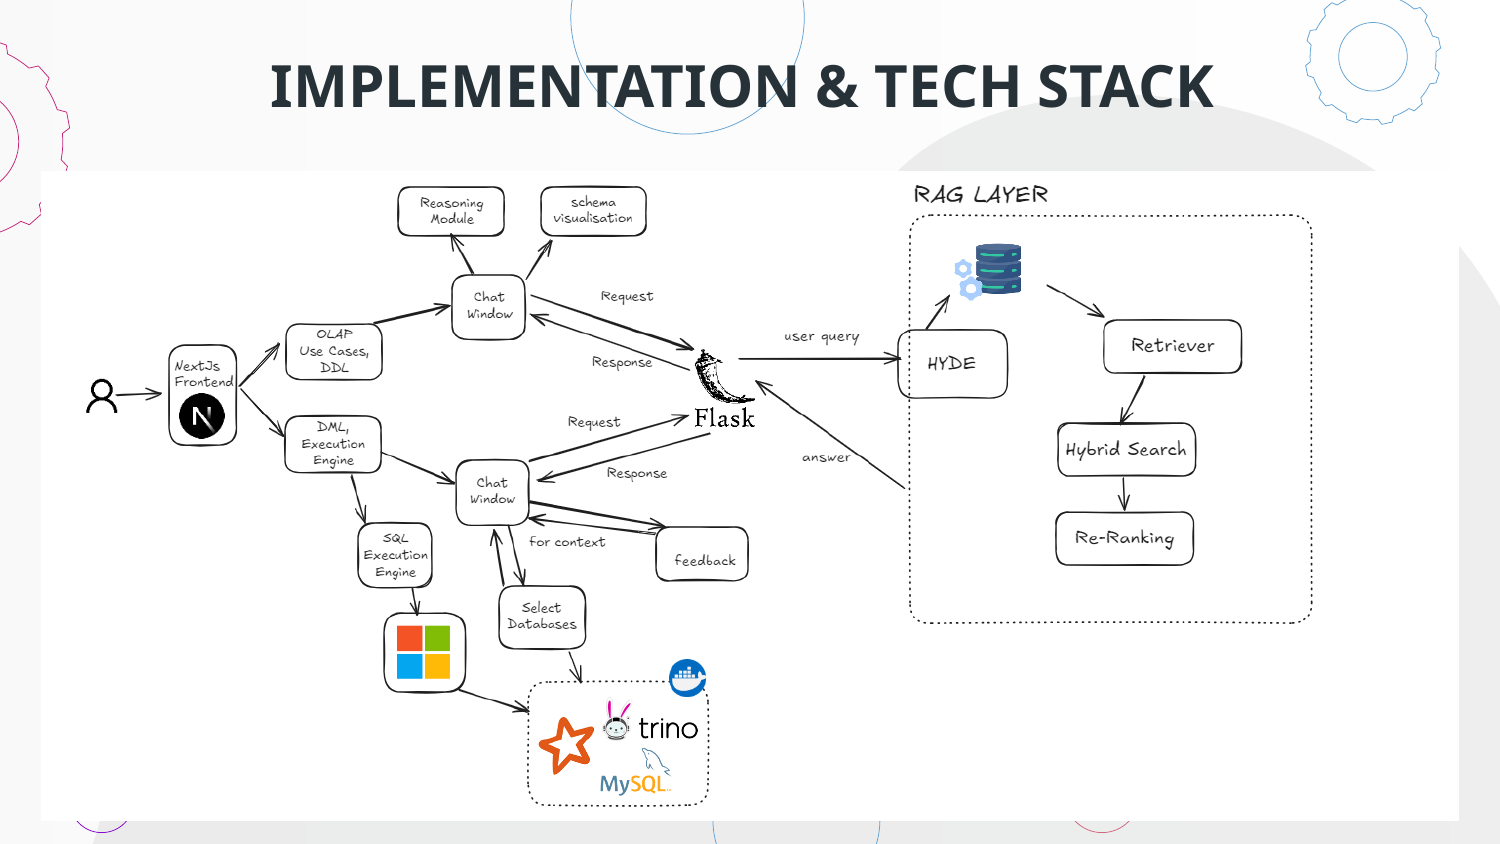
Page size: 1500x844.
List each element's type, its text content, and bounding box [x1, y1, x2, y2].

title IMPLEMENTATION & TECH STACK [116, 54, 1383, 114]
picture [40, 171, 1460, 822]
